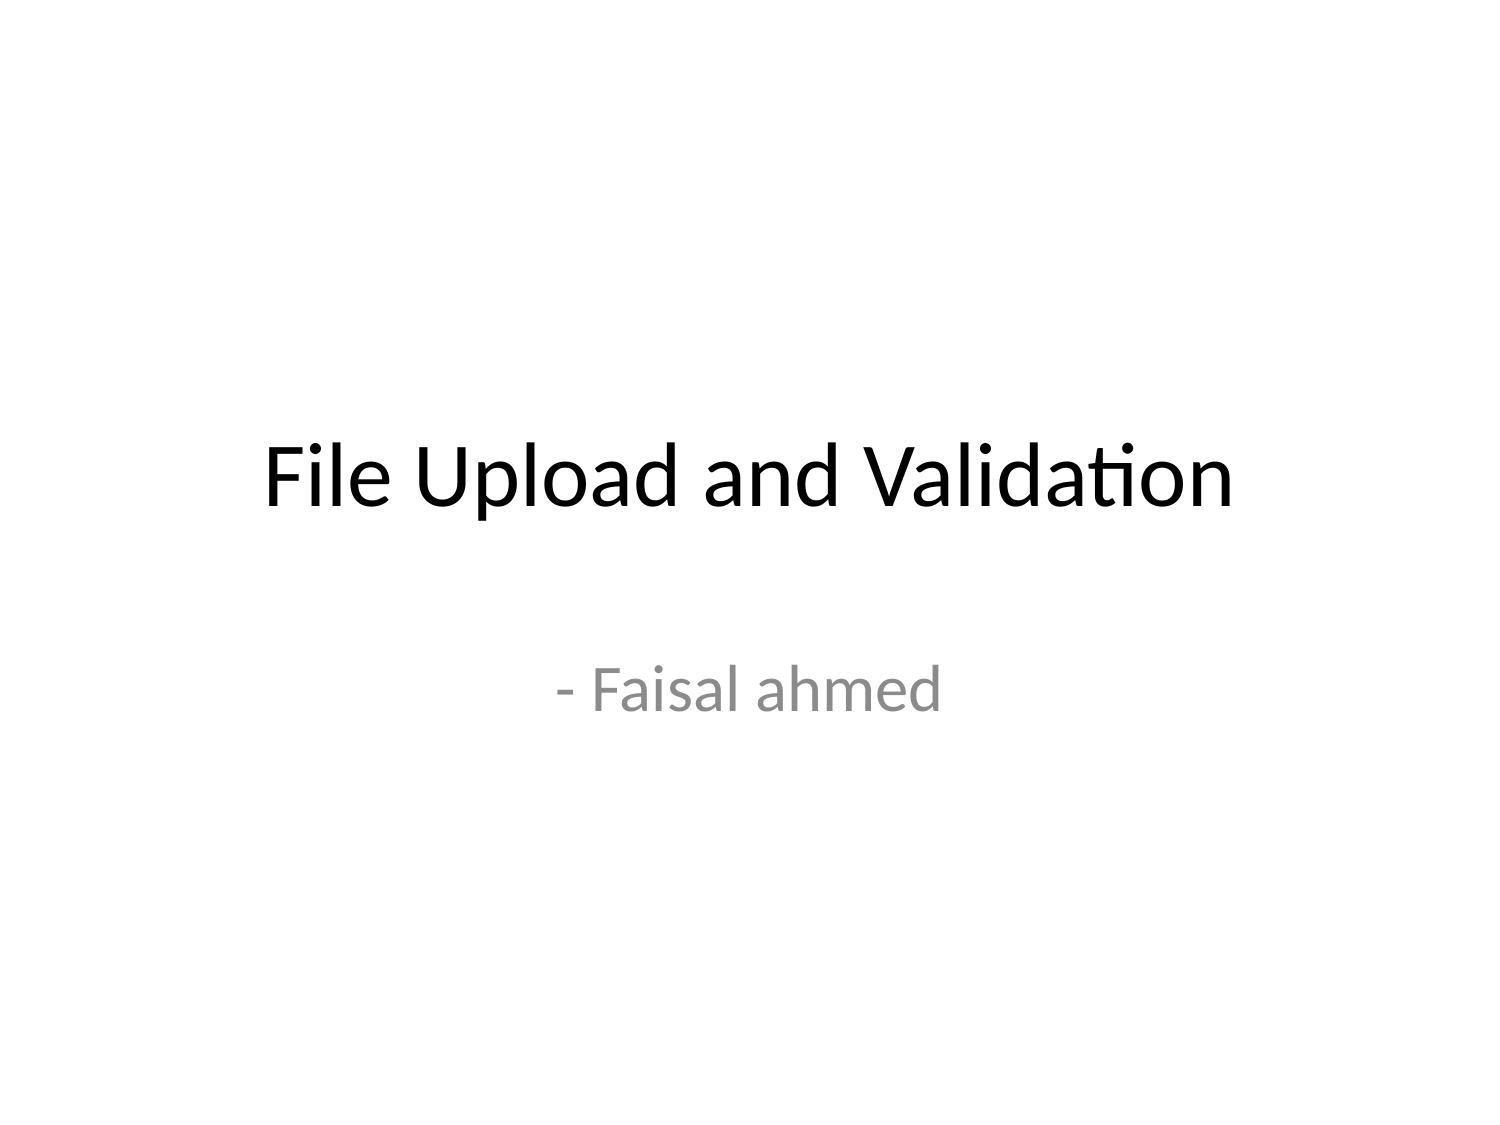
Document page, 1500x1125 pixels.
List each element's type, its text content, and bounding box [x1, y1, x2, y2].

title File Upload and Validation [112, 349, 1388, 591]
subtitle - Faisal ahmed [225, 637, 1275, 925]
